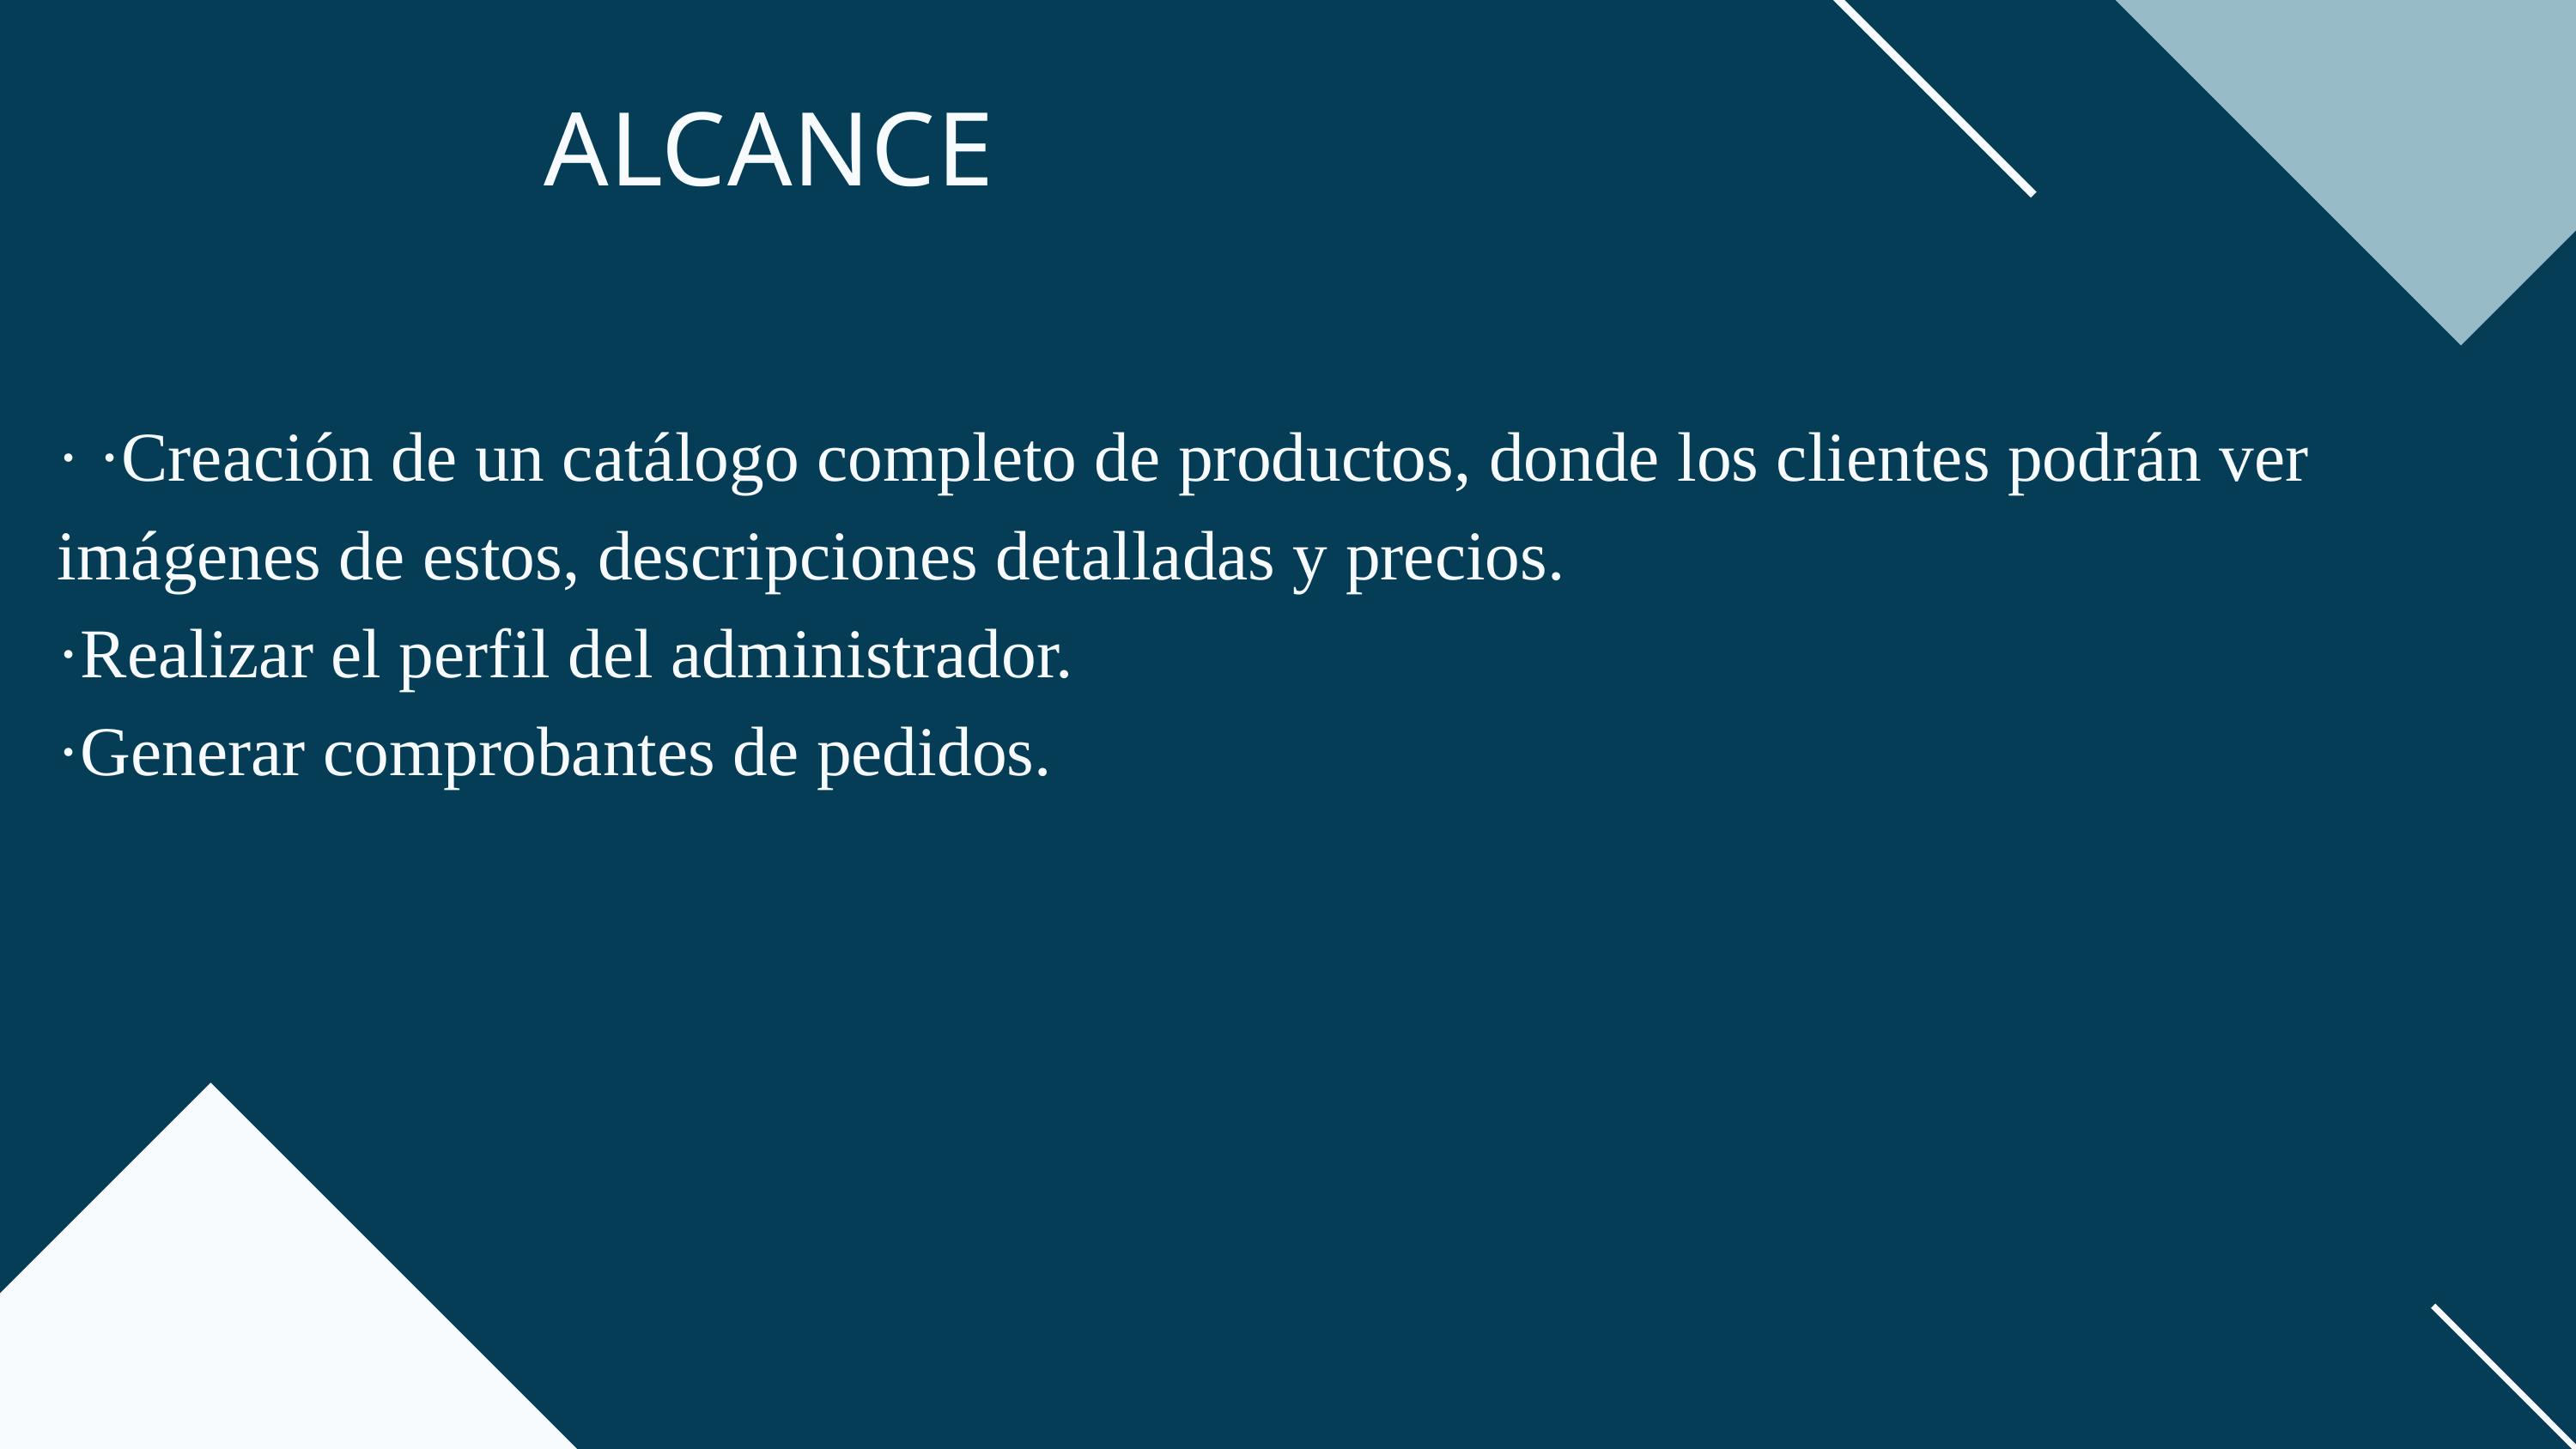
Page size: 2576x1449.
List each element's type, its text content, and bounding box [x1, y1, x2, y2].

text_box [1832, 0, 2037, 198]
text_box [2431, 1303, 2576, 1449]
text_box [2115, 0, 2576, 346]
text_box ALCANCE [0, 84, 1586, 207]
text_box · ·Creación de un catálogo completo de productos, donde los clientes podrán ver imágenes de estos, descripciones detalladas y precios. ·Realizar el perfil del administrador. ·Generar comprobantes de pedidos. [57, 397, 2518, 986]
text_box [0, 1082, 578, 1449]
